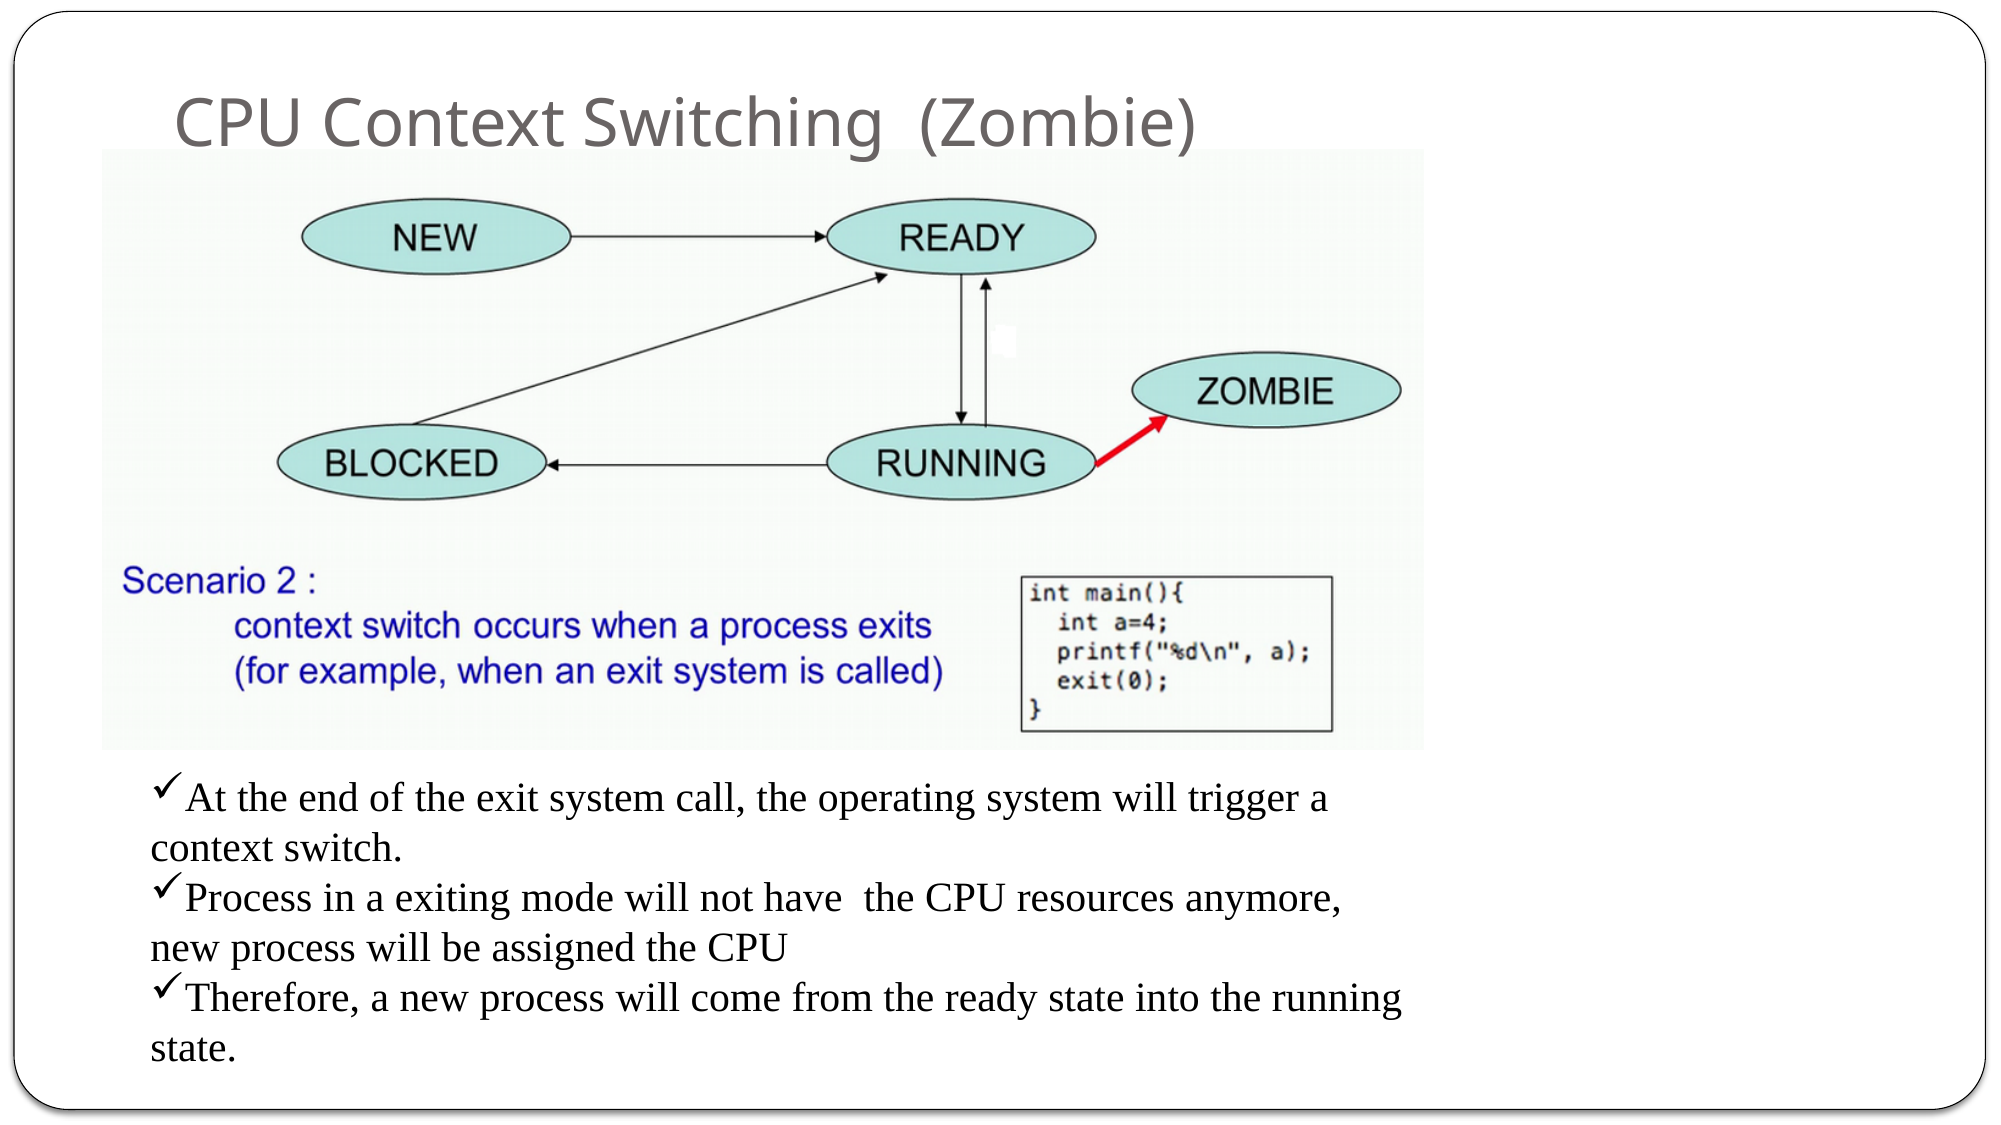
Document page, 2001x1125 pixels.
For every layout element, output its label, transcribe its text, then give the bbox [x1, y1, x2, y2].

picture [102, 149, 1424, 751]
title CPU Context Switching (Zombie) [158, 45, 1389, 148]
text_box At the end of the exit system call, the operating system will trigger a context switch. Process in a exiting mode will not have the CPU resources anymore, new process will be assigned the CPU Therefore, a new process will come from the ready state into the running state. [135, 762, 1424, 1078]
